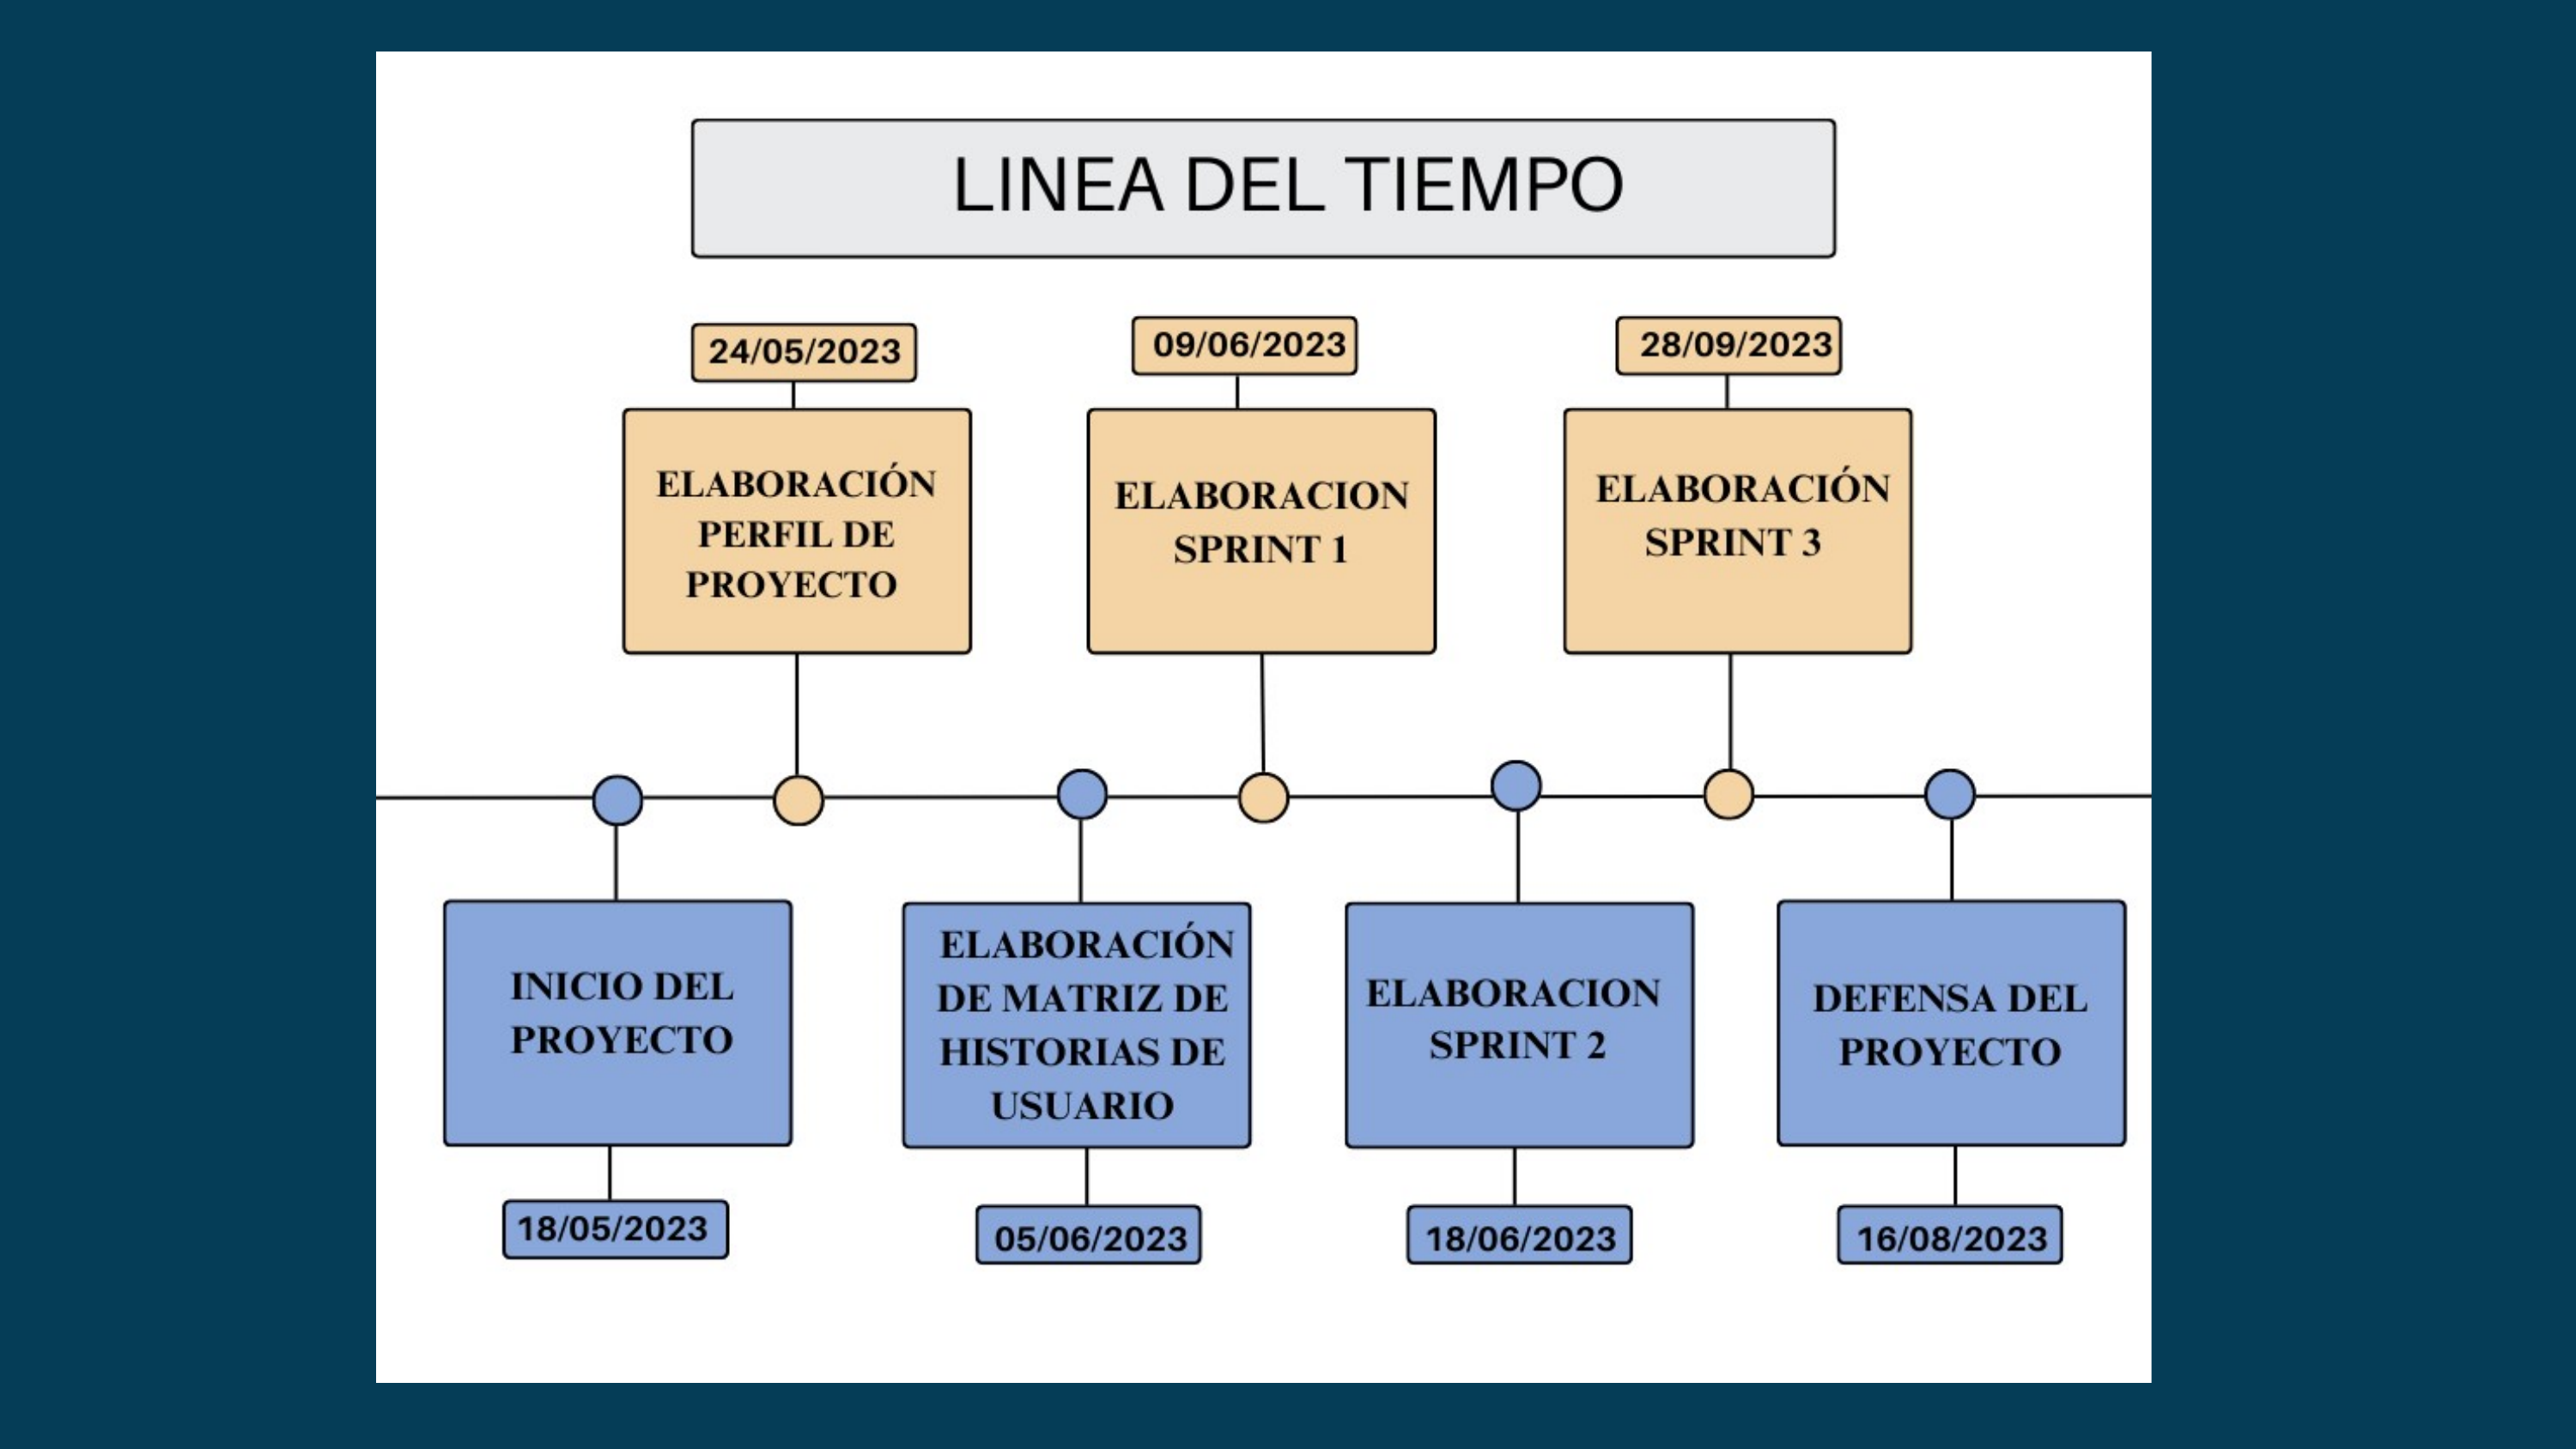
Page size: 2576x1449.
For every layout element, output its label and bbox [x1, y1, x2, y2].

text_box [376, 52, 2152, 1384]
